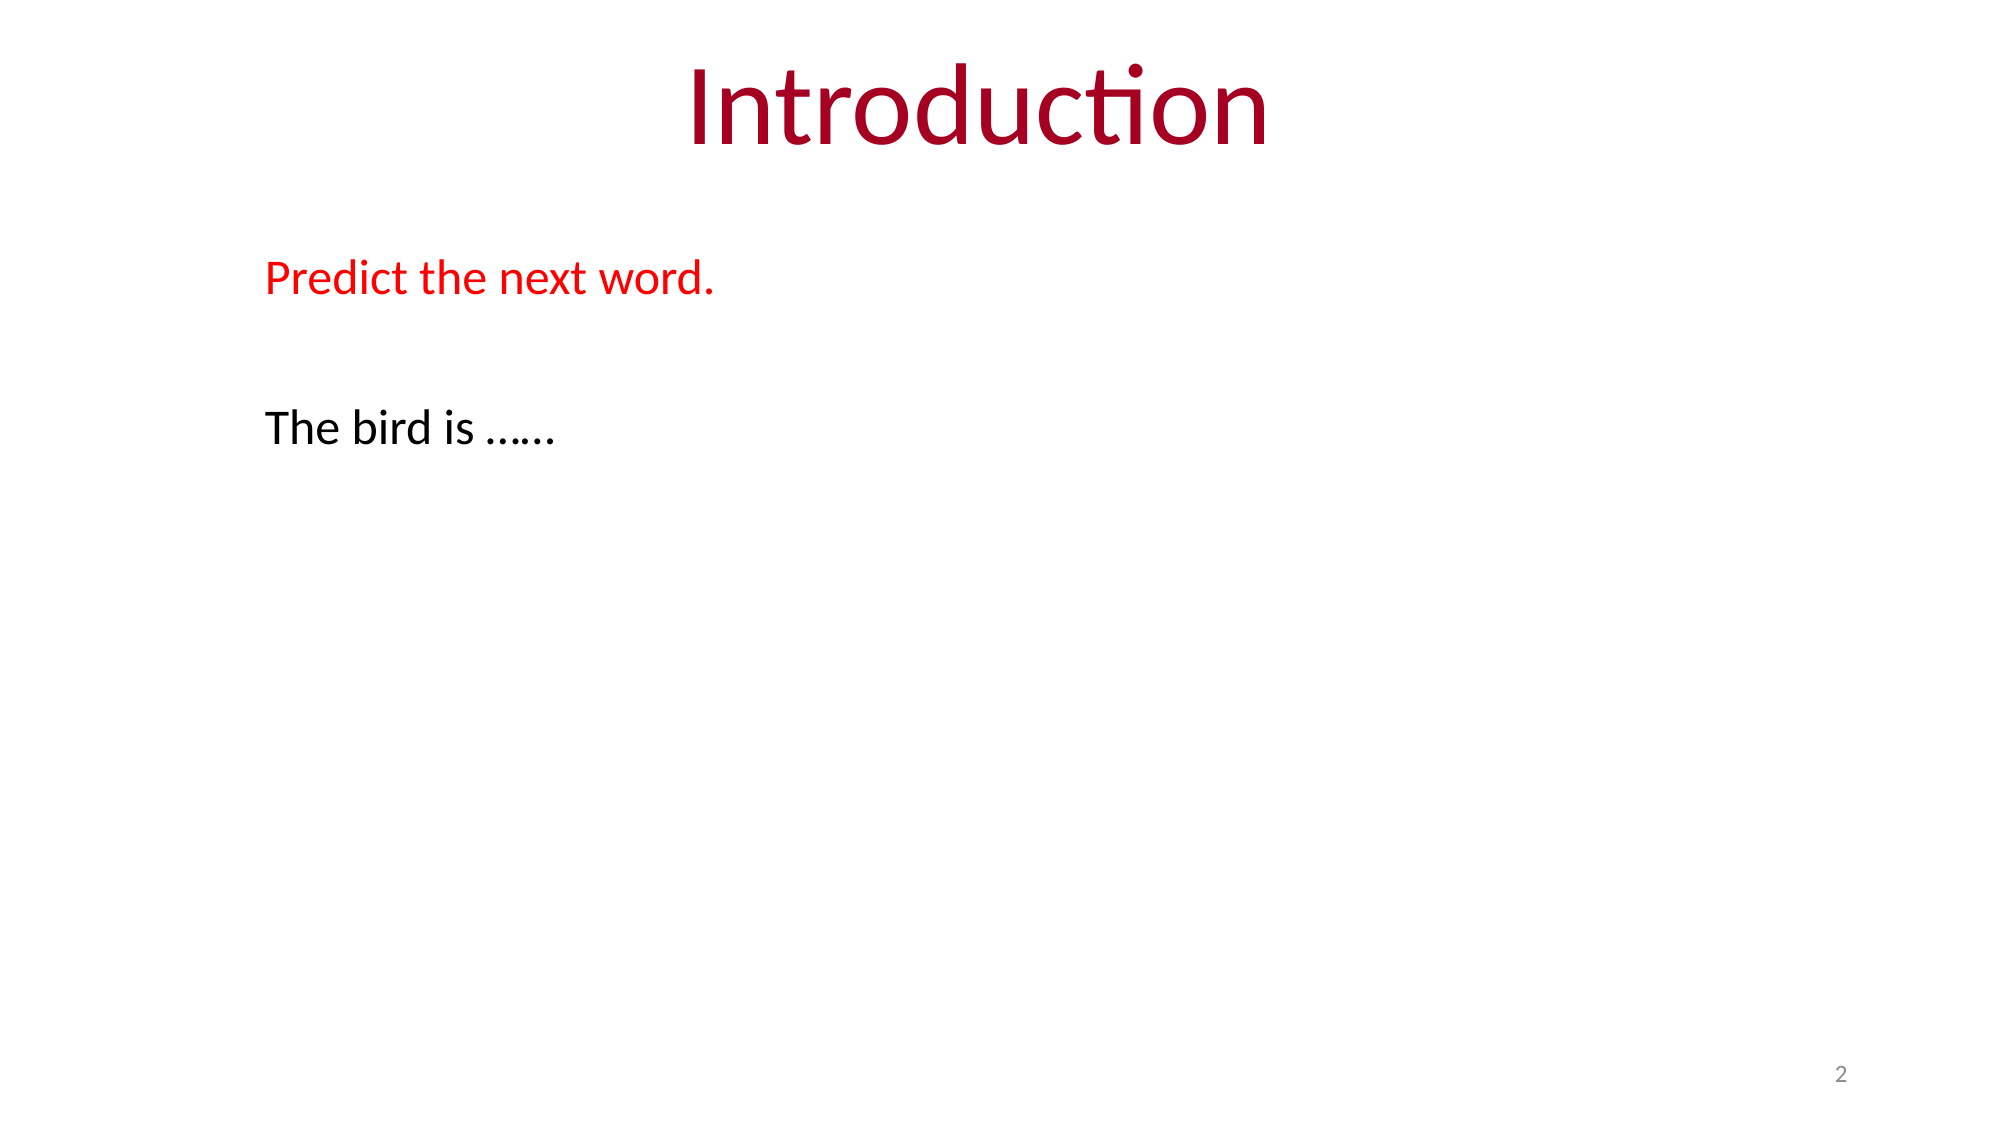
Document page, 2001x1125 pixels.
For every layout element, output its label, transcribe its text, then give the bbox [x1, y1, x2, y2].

subtitle Predict the next word. The bird is …… [249, 244, 1750, 863]
slide_number 2 [1412, 1042, 1863, 1103]
title Introduction [228, 36, 1729, 178]
